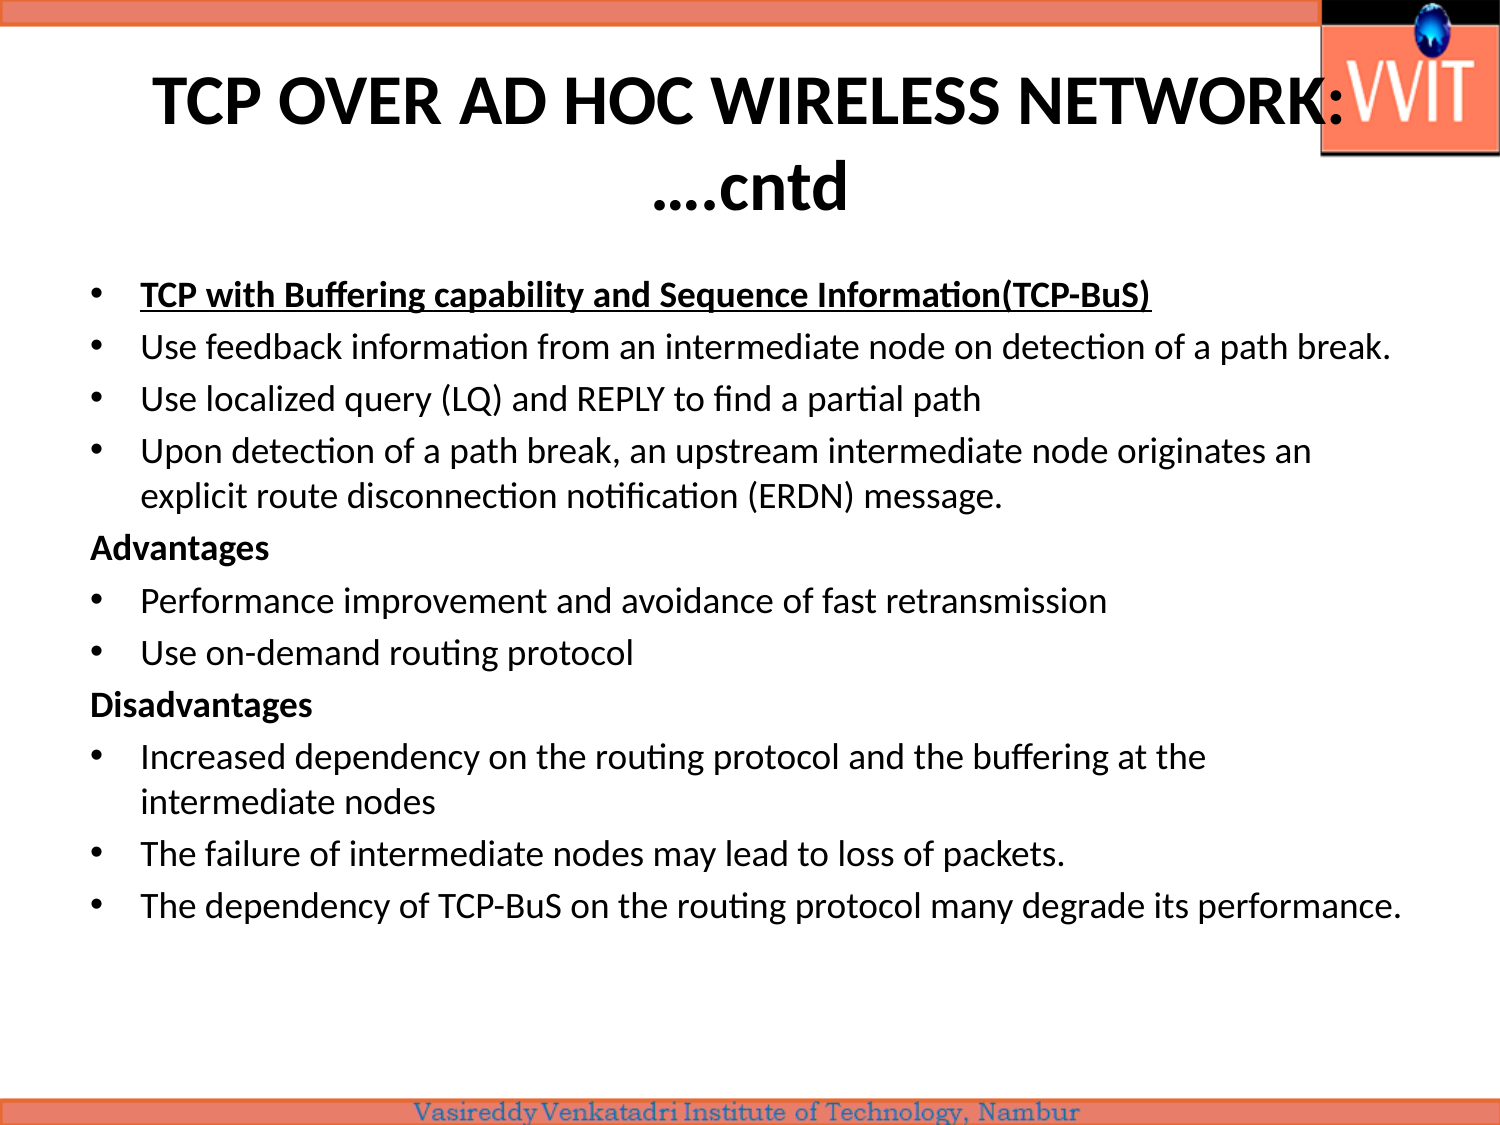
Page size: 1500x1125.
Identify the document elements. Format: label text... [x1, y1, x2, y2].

title TCP OVER AD HOC WIRELESS NETWORK:….cntd [75, 45, 1425, 233]
list TCP with Buffering capability and Sequence Information(TCP-BuS) Use feedback information from an intermediate node on detection of a path break. Use localized query (LQ) and REPLY to find a partial path Upon detection of a path break, an upstream intermediate node originates an explicit route disconnection notification (ERDN) message. Advantages Performance improvement and avoidance of fast retransmission Use on-demand routing protocol Disadvantages Increased dependency on the routing protocol and the buffering at the intermediate nodes The failure of intermediate nodes may lead to loss of packets. The dependency of TCP-BuS on the routing protocol many degrade its performance. [75, 262, 1425, 1005]
picture [0, 0, 1500, 1125]
